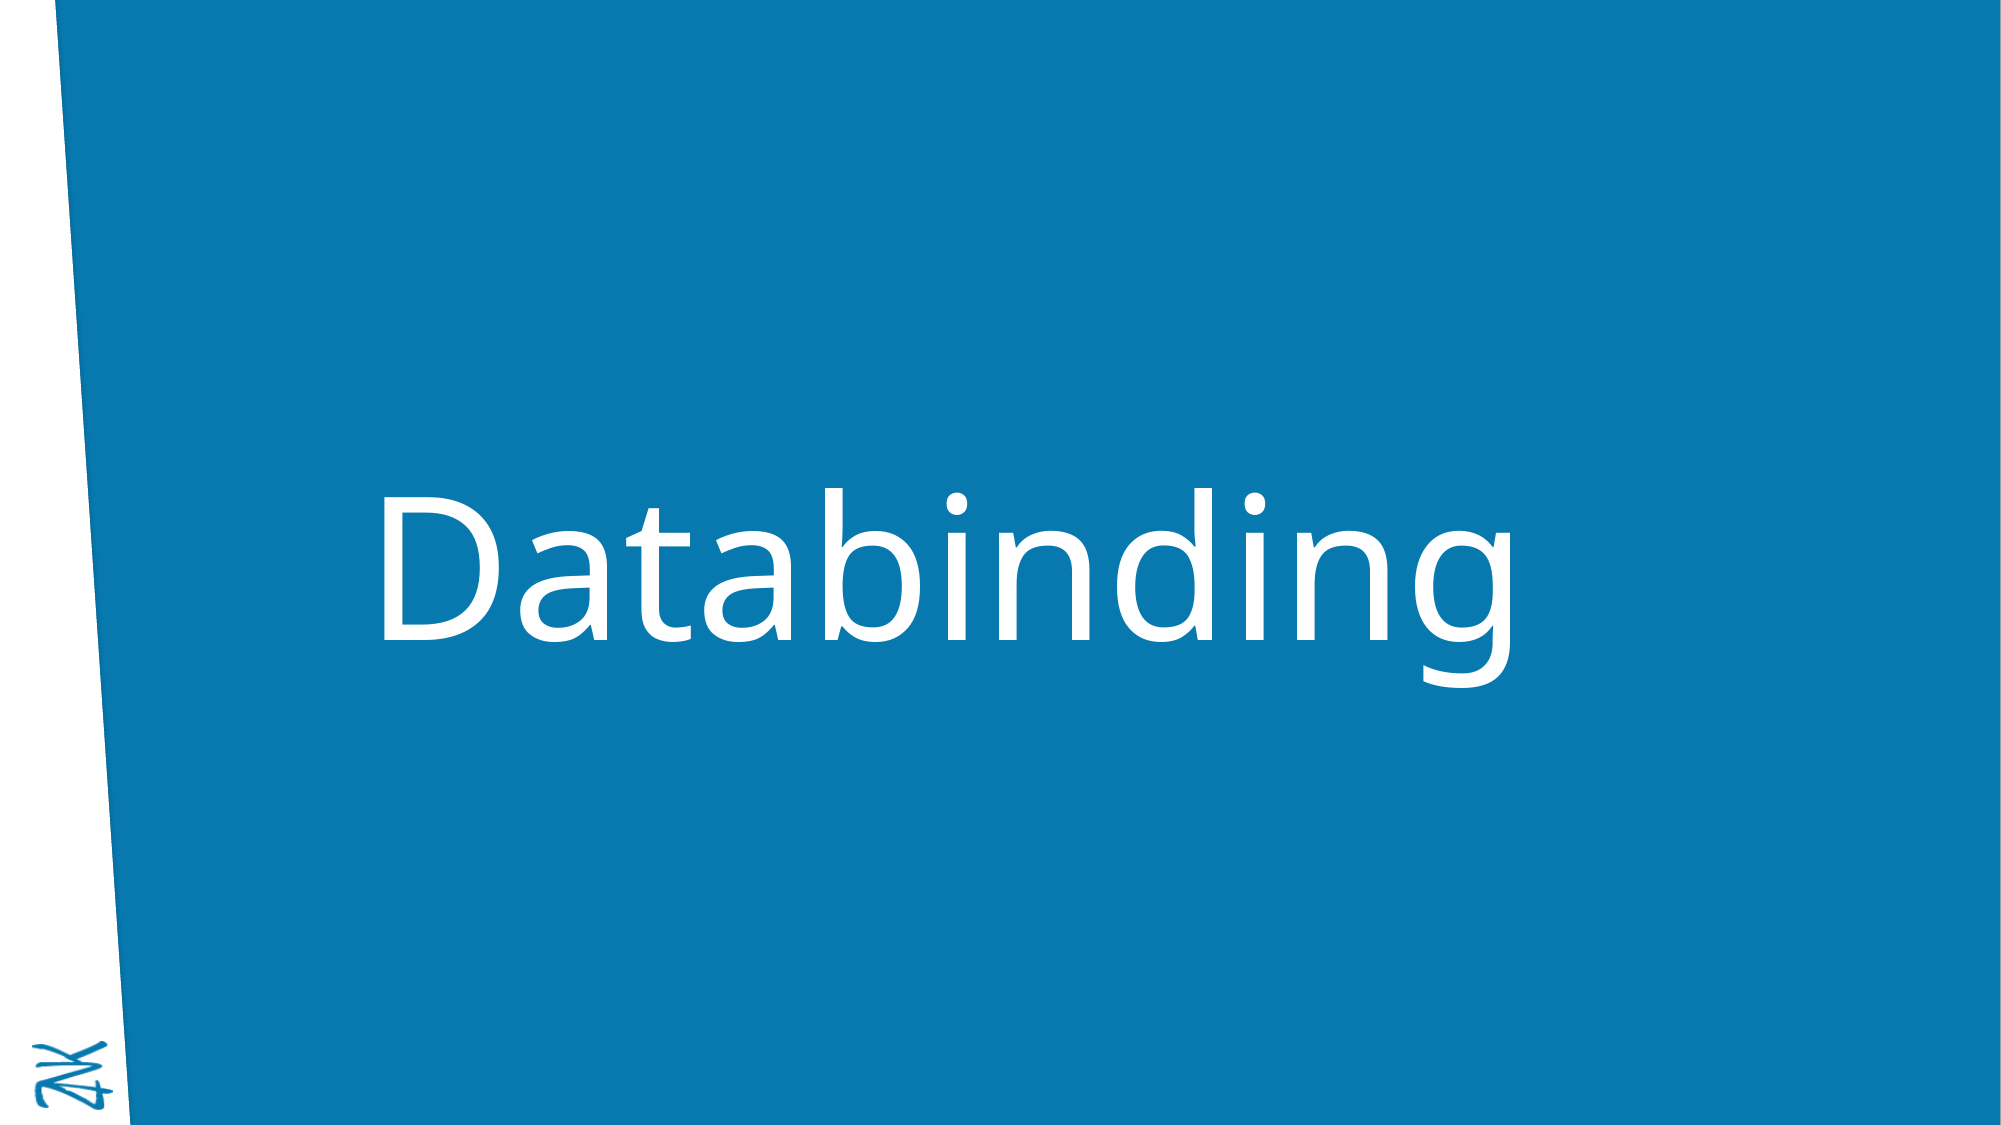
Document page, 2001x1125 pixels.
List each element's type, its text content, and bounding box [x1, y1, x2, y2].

picture [32, 1041, 100, 1054]
picture [32, 1041, 113, 1111]
text_box Databinding [350, 433, 1855, 1013]
